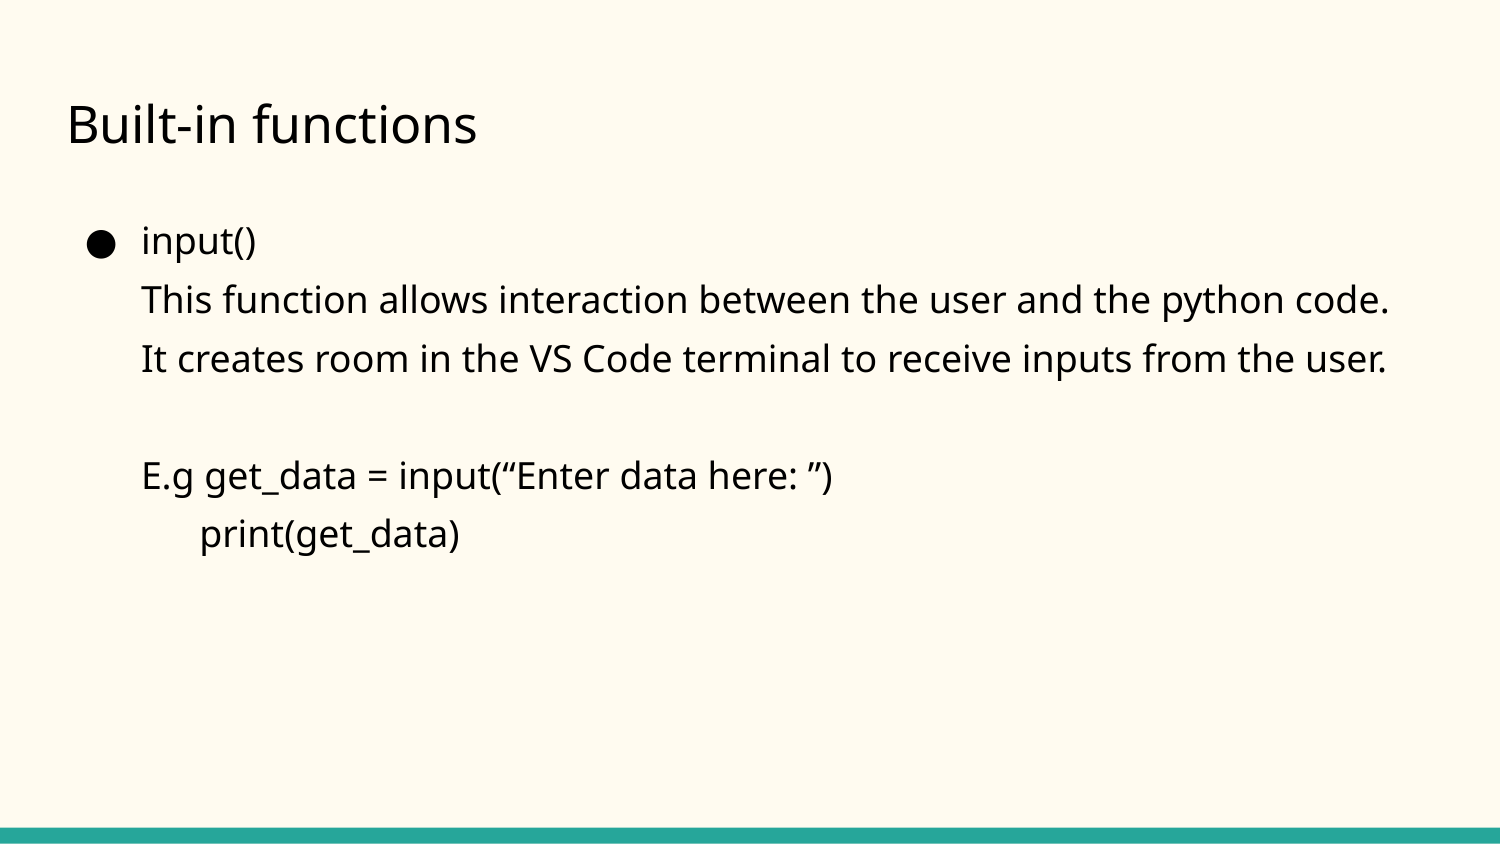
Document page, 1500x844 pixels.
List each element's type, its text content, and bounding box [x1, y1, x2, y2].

list input() This function allows interaction between the user and the python code. It creates room in the VS Code terminal to receive inputs from the user. E.g get_data = input(“Enter data here: ”) print(get_data) [51, 192, 1449, 750]
title Built-in functions [51, 72, 1449, 174]
